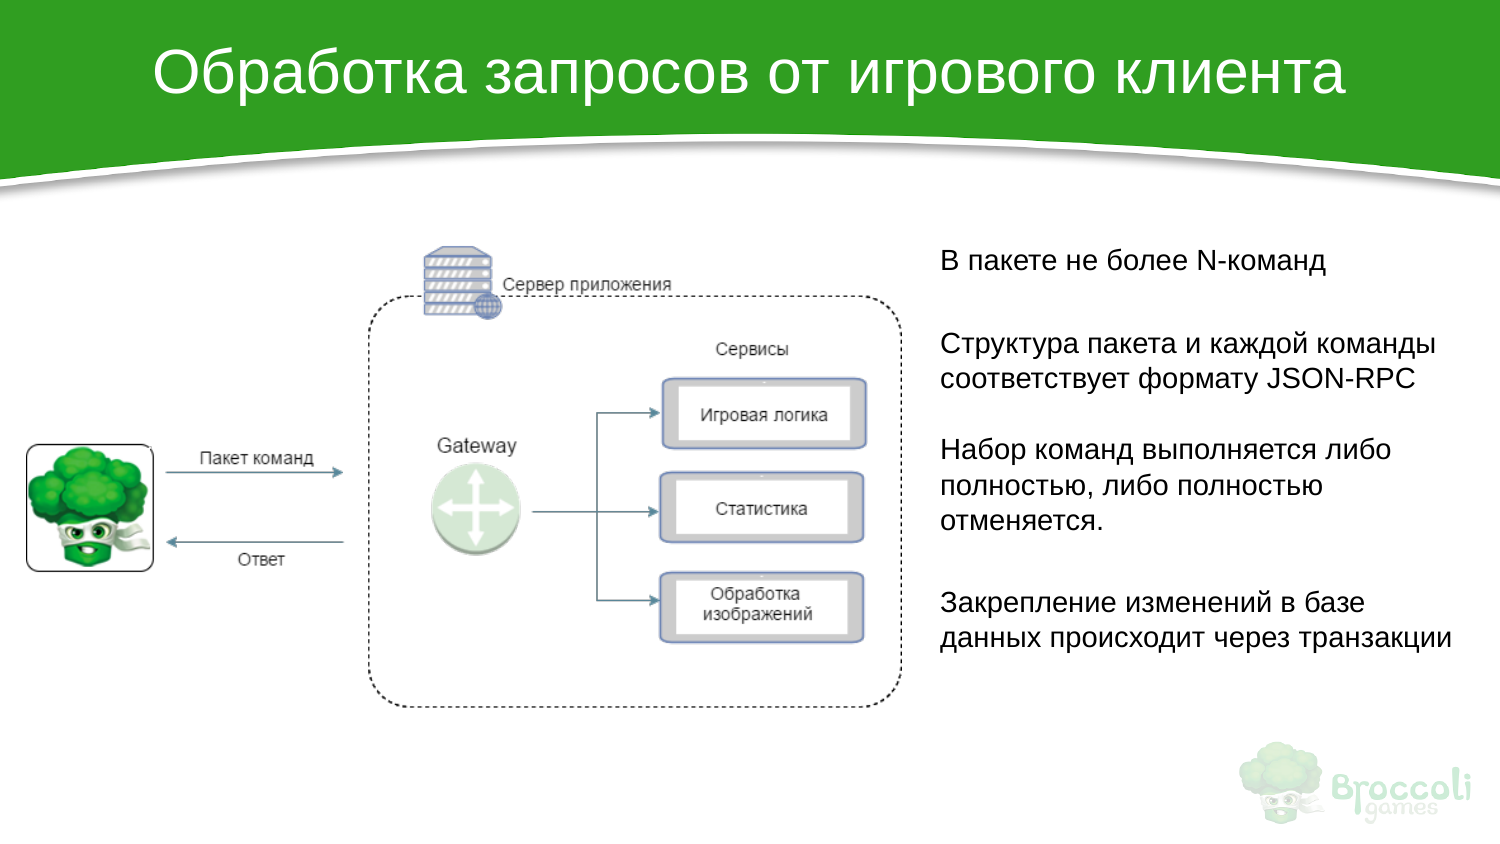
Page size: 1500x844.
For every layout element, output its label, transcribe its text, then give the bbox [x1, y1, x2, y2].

text_box Набор команд выполняется либо полностью, либо полностью отменяется. [925, 415, 1428, 568]
text_box В пакете не более N-команд [925, 226, 1470, 309]
text_box Закрепление изменений в базе данных происходит через транзакции [925, 568, 1470, 678]
title Обработка запросов от игрового клиента [51, 15, 1449, 110]
text_box Структура пакета и каждой команды соответствует формату JSON-RPC [925, 309, 1470, 393]
picture [0, 0, 1500, 844]
